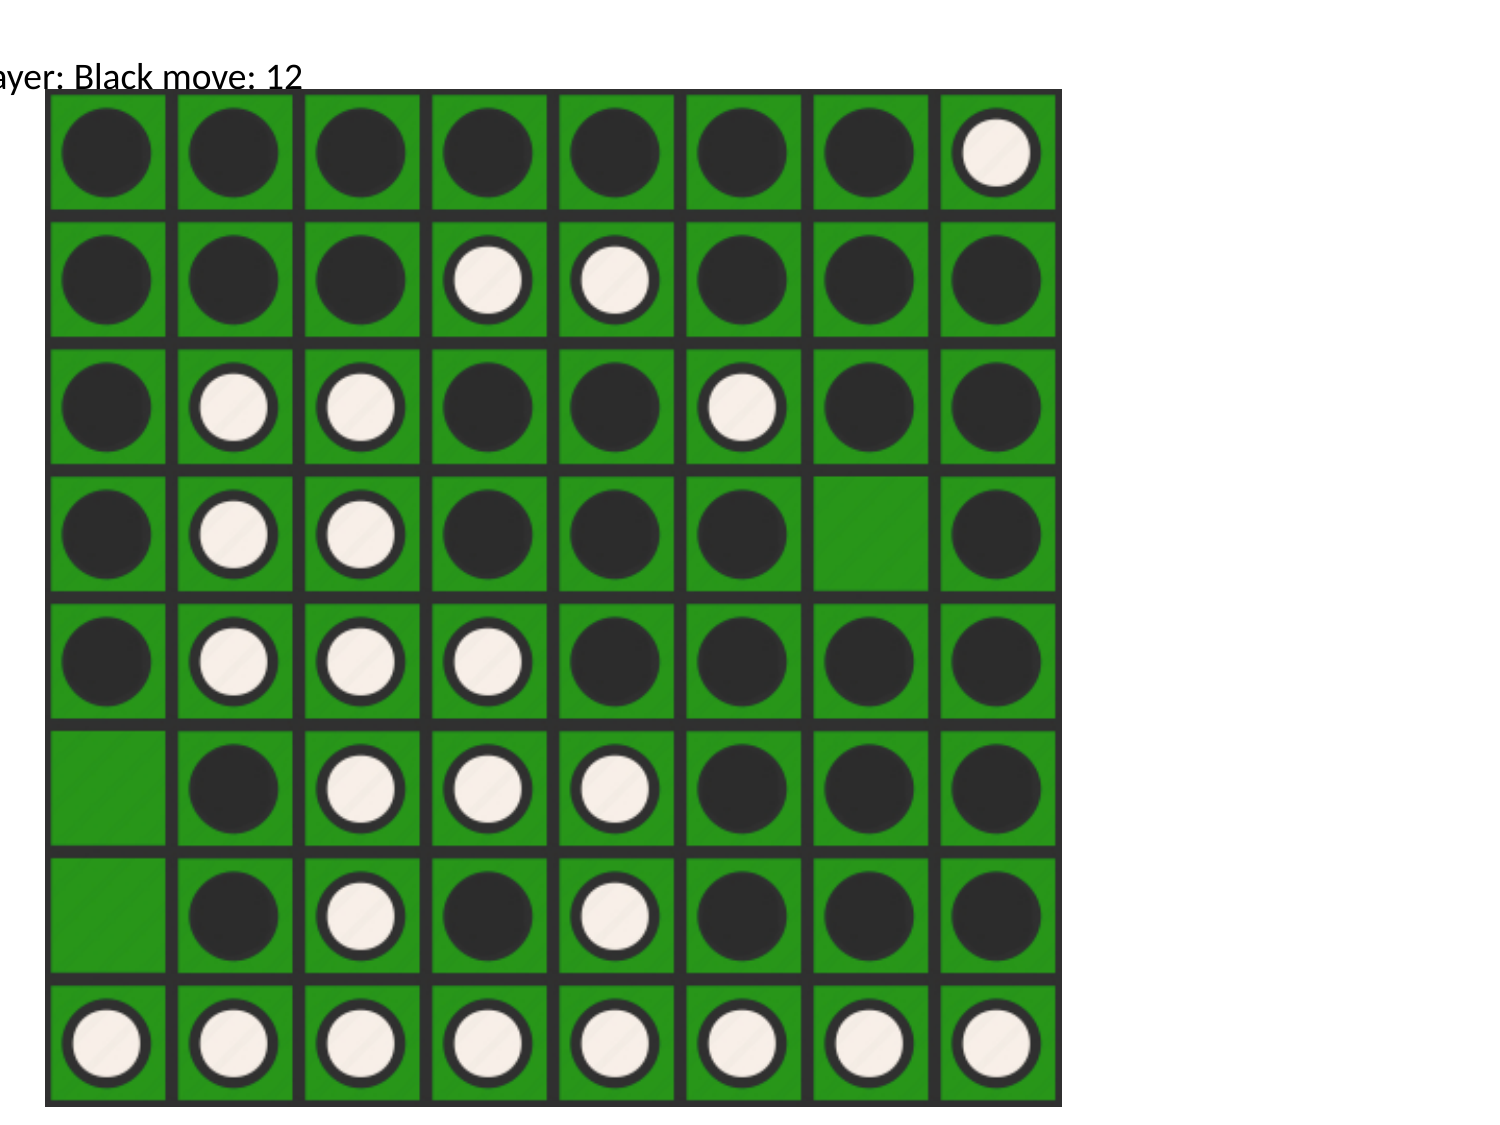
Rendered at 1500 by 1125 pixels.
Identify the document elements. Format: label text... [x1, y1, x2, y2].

text_box turn: 57 player: Black move: 12 [0, 44, 319, 105]
picture [44, 89, 1062, 1107]
